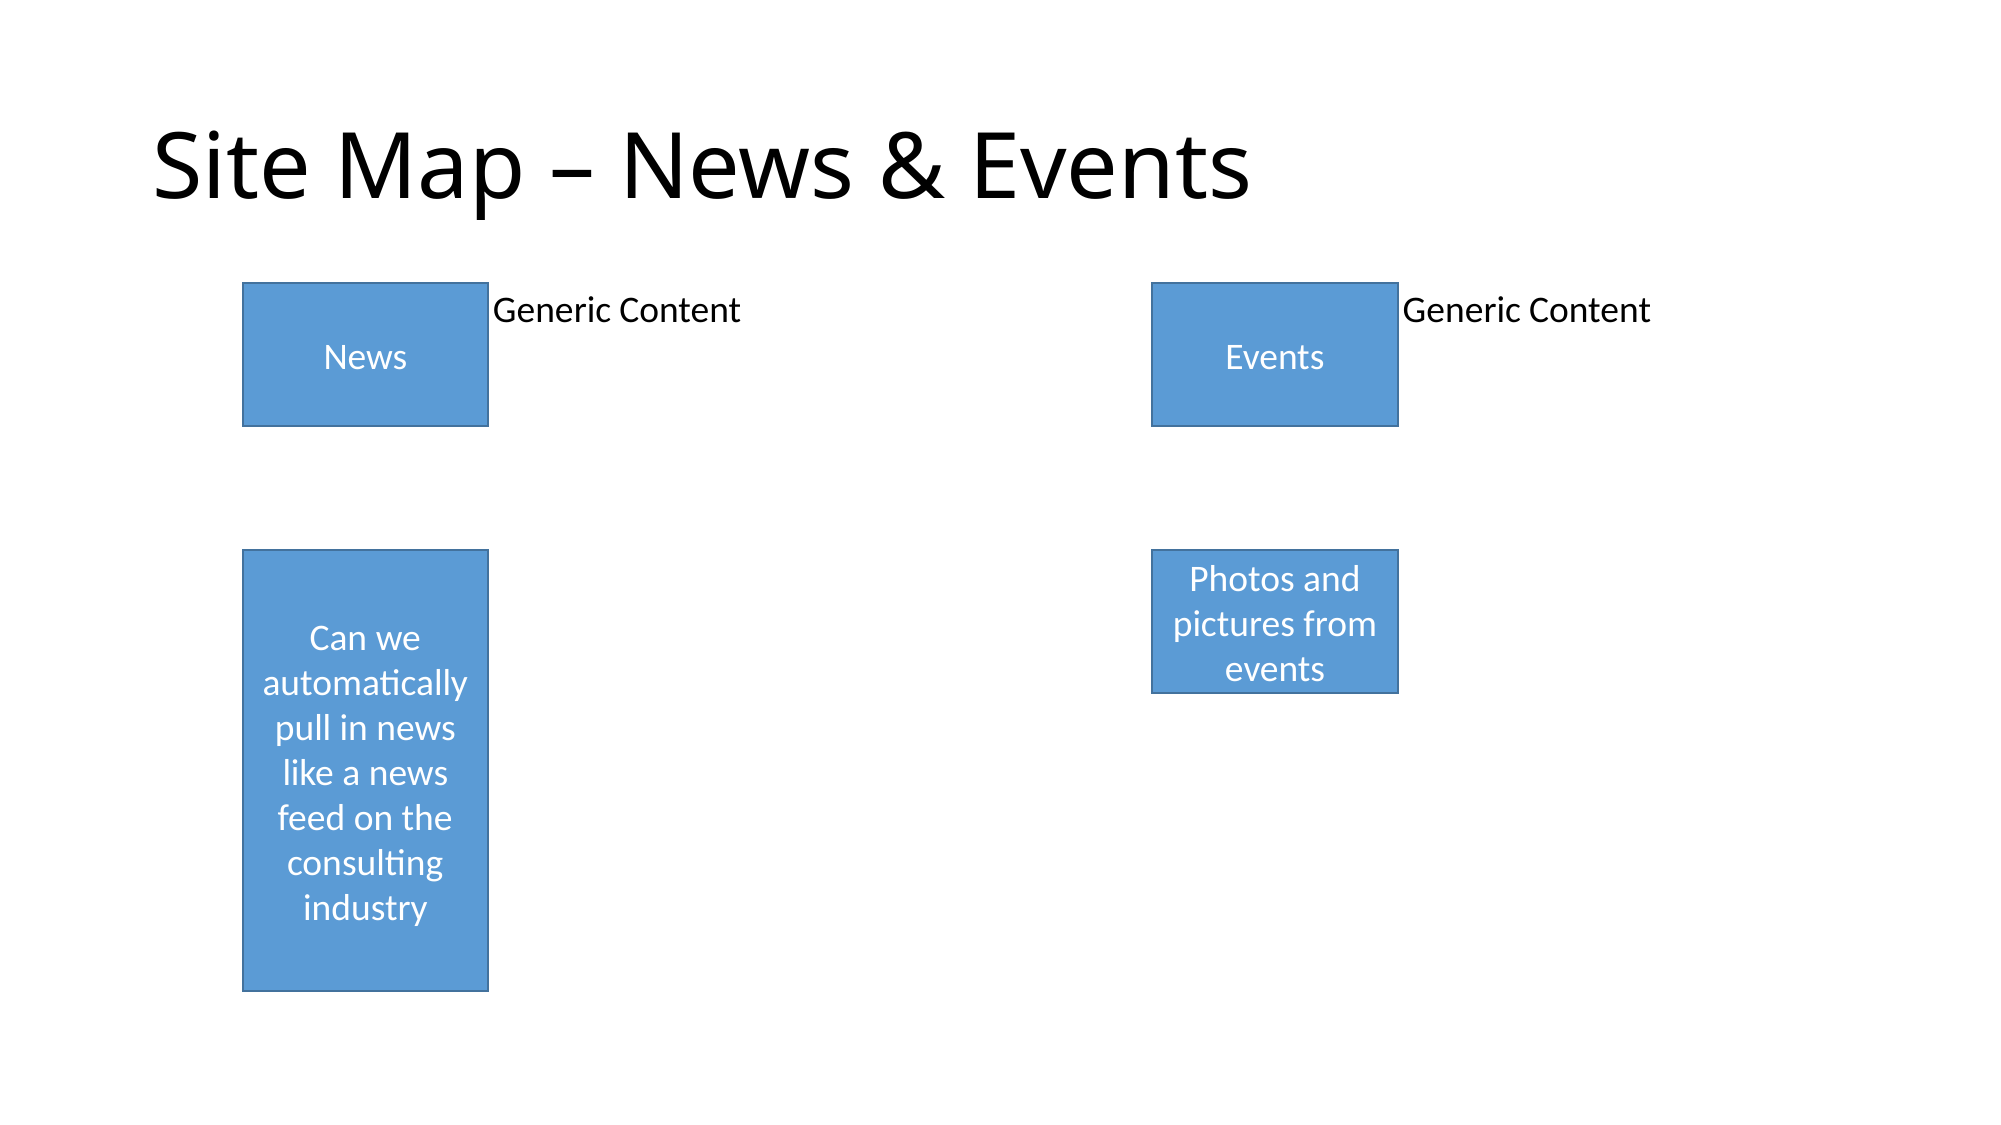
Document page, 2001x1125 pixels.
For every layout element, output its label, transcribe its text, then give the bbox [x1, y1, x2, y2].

text_box Photos and pictures from events [1151, 549, 1399, 694]
text_box Events [1151, 282, 1399, 427]
text_box News [242, 282, 489, 427]
text_box Generic Content [1387, 277, 1695, 337]
text_box Generic Content [478, 277, 785, 337]
title Site Map – News & Events [137, 59, 1863, 278]
text_box Can we automatically pull in news like a news feed on the consulting industry [242, 549, 489, 992]
